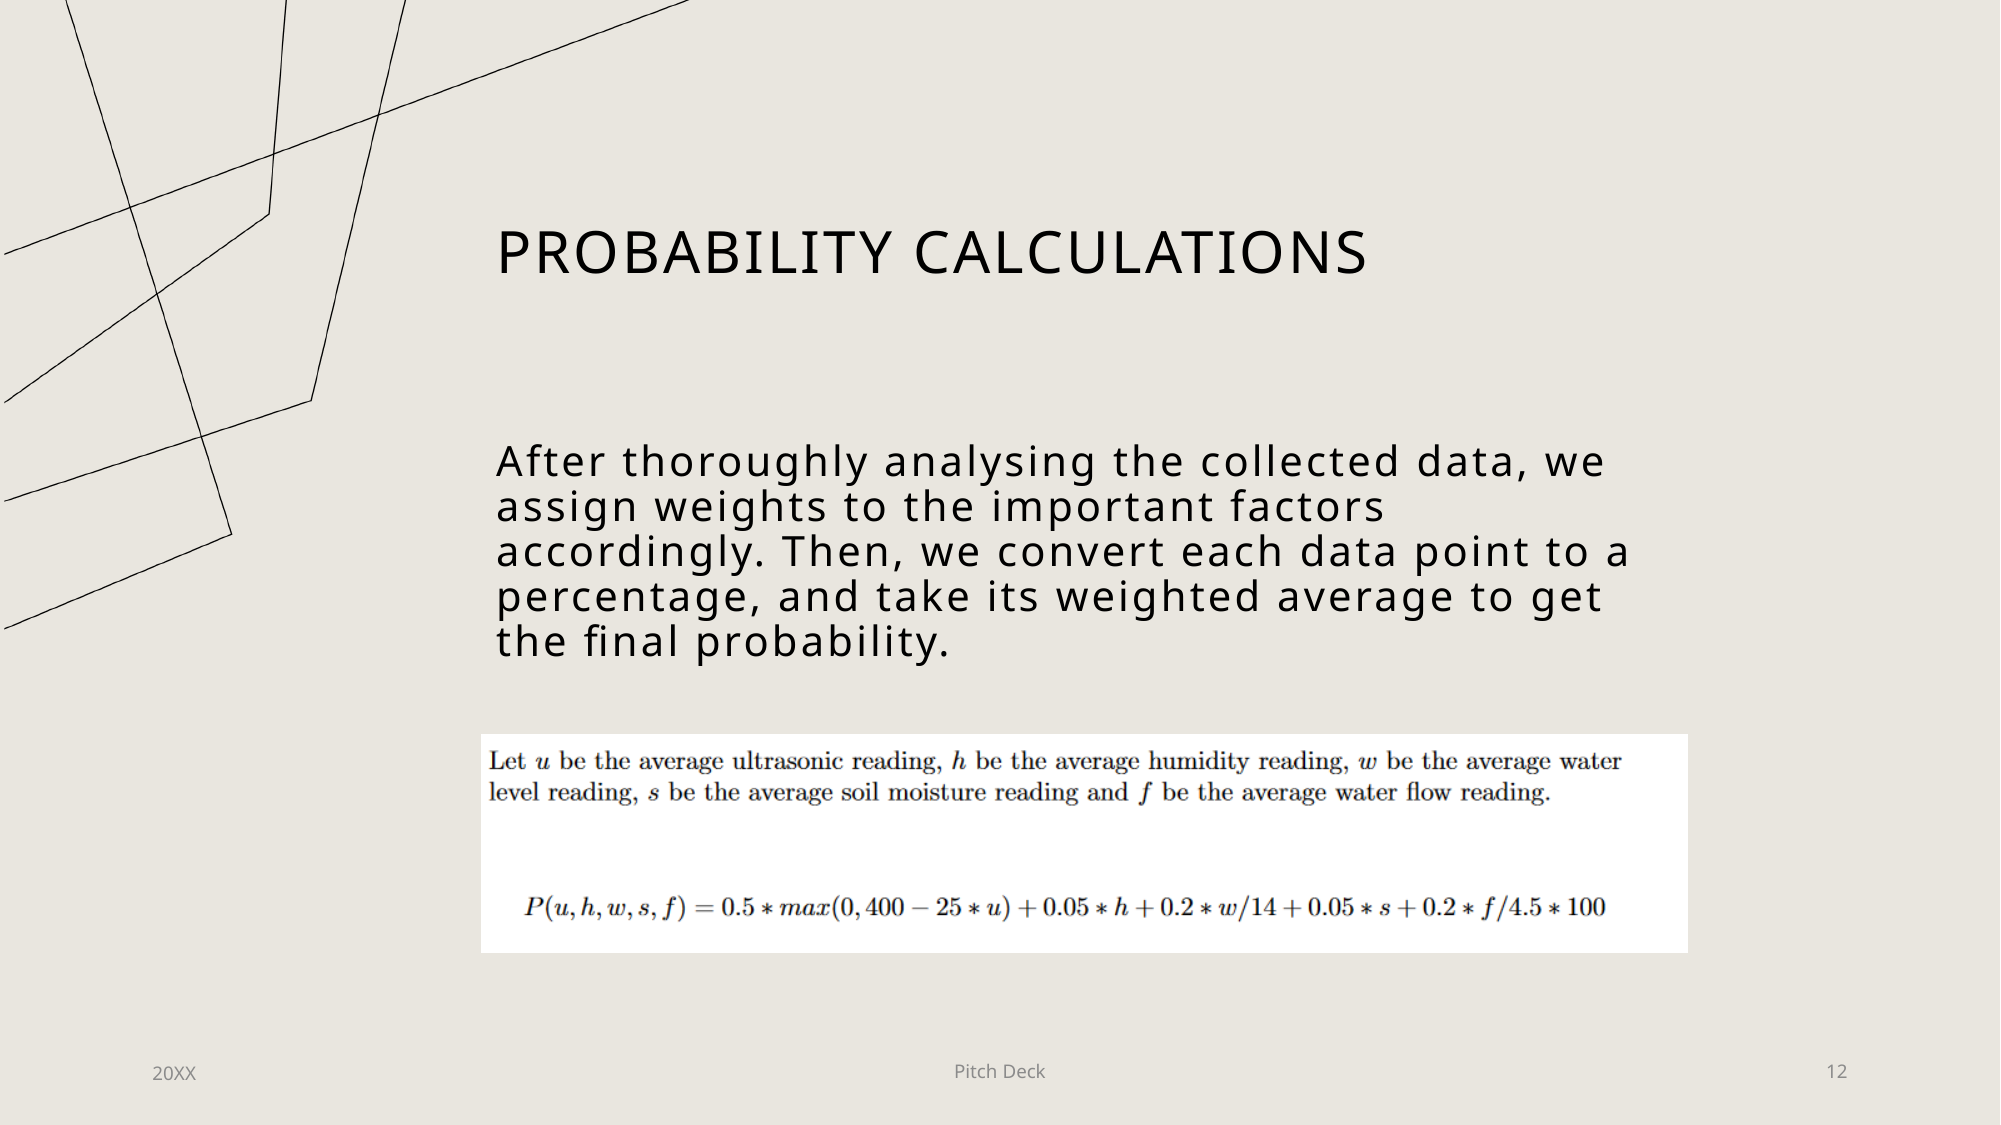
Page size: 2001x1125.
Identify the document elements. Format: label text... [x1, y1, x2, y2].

footer Pitch Deck [662, 1042, 1338, 1103]
slide_number 20XX [137, 1042, 588, 1103]
list After thoroughly analysing the collected data, we assign weights to the important factors accordingly. Then, we convert each data point to a percentage, and take its weighted average to get the final probability. [481, 455, 1666, 673]
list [481, 734, 1688, 953]
title PROBABILITY CALCULATIONS [481, 146, 1863, 364]
slide_number 12 [1412, 1042, 1863, 1103]
picture [4, 0, 721, 642]
